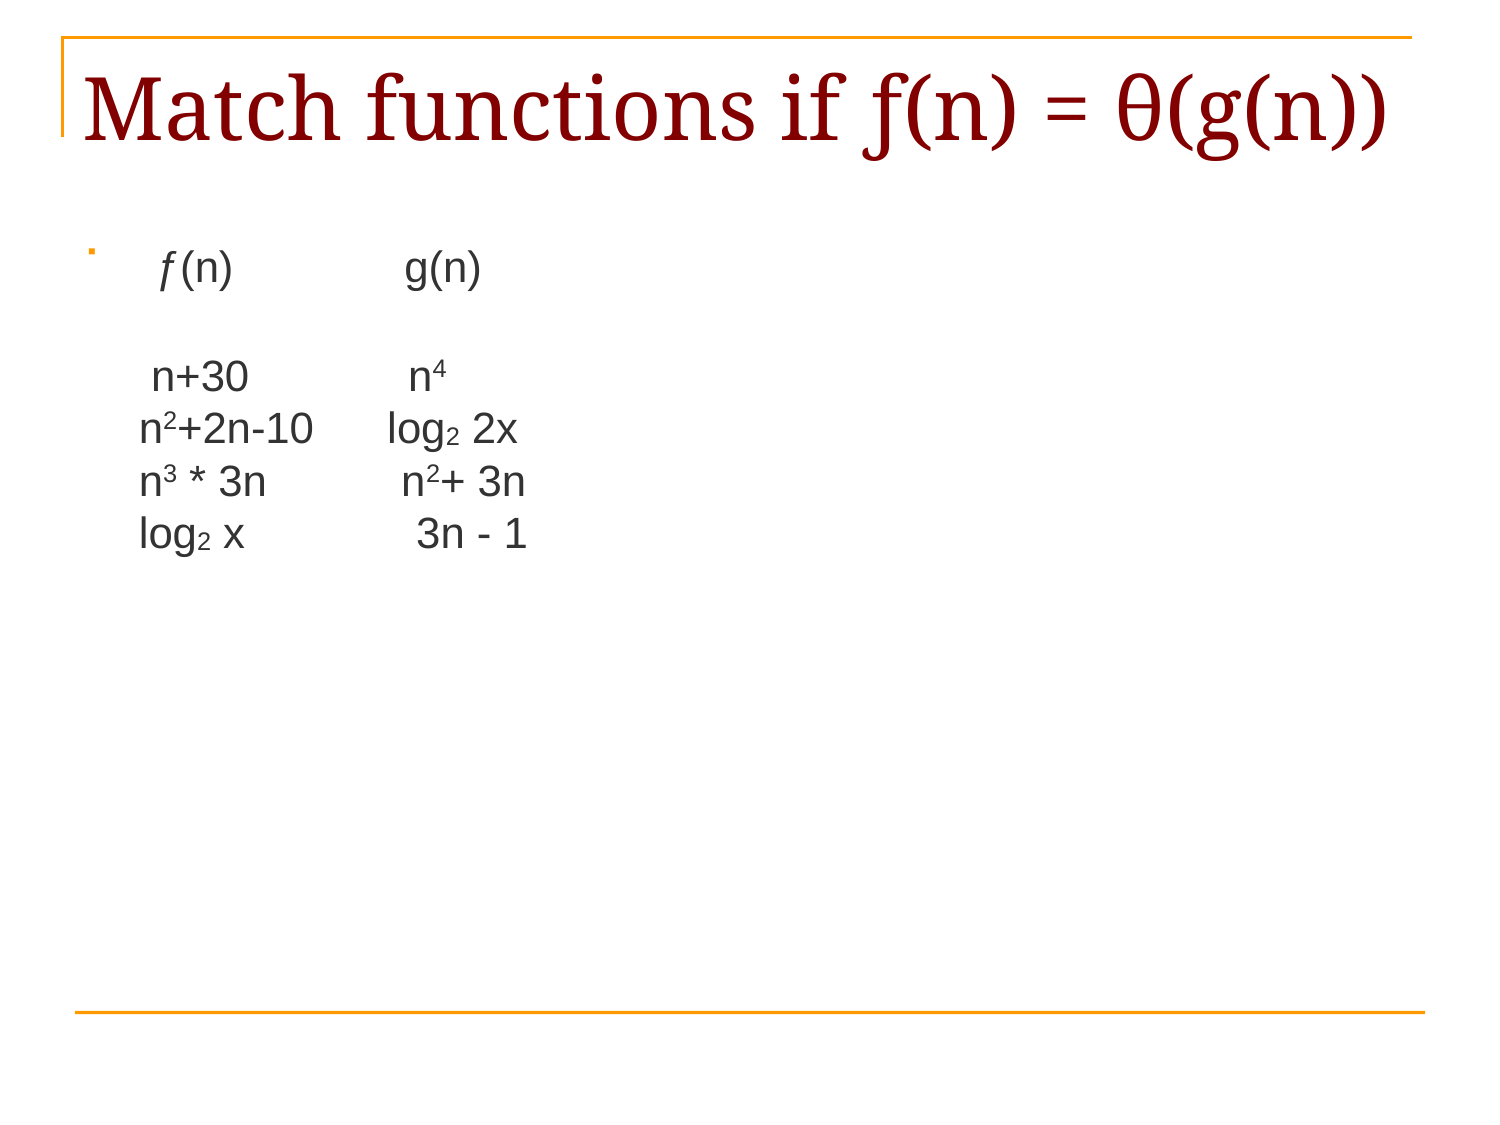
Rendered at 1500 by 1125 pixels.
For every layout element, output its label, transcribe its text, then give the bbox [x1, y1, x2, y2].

list ƒ(n) g(n) n+30 n4 n2+2n-10 log2 2x n3 * 3n n2+ 3n log2 x 3n - 1 [74, 211, 1426, 994]
title Match functions if ƒ(n) = θ(g(n)) [74, 45, 1426, 201]
